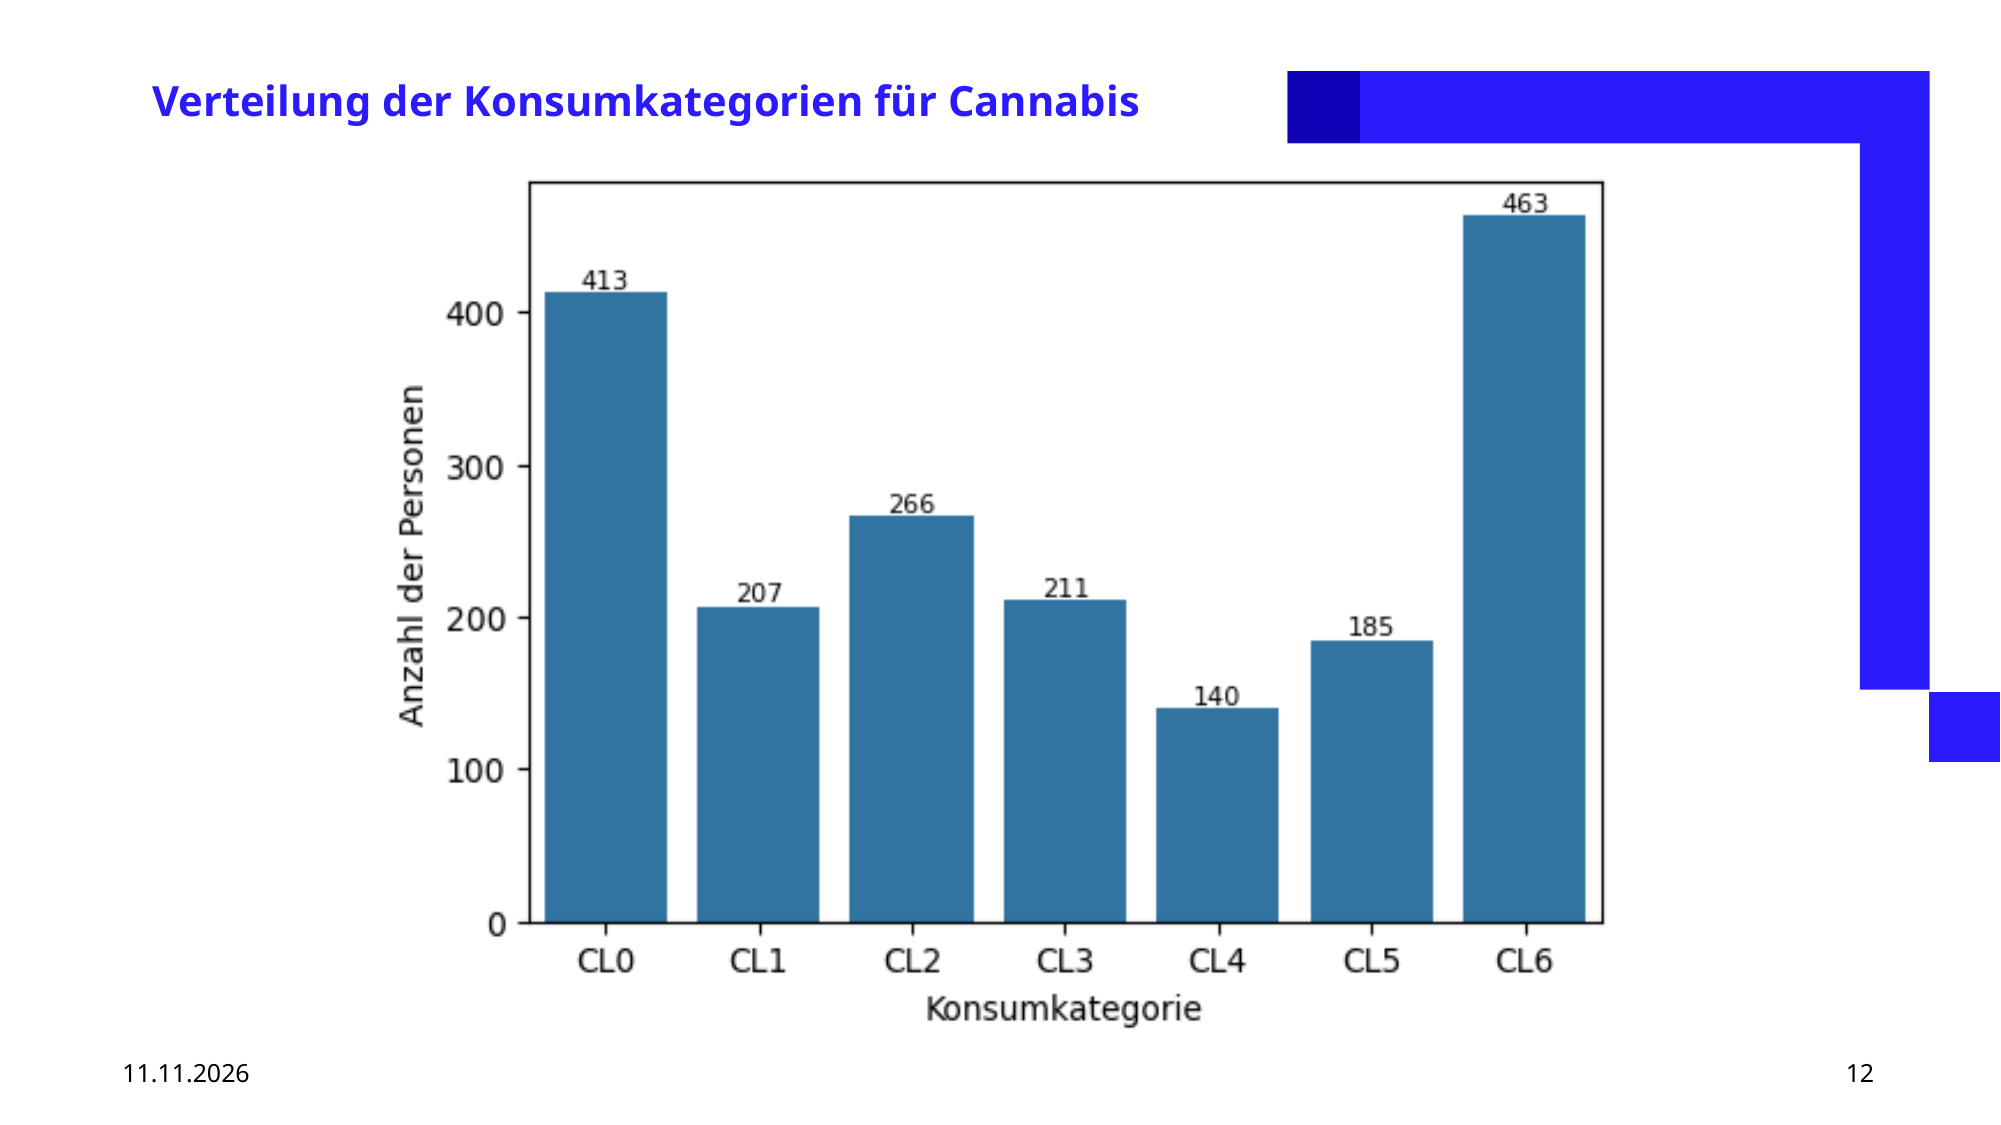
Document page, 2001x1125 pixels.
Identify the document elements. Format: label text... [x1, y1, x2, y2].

text_box Verteilung der Konsumkategorien für Cannabis [137, 67, 1156, 133]
picture [377, 177, 1623, 1050]
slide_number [107, 1050, 558, 1094]
slide_number 12 [1289, 1050, 1889, 1094]
